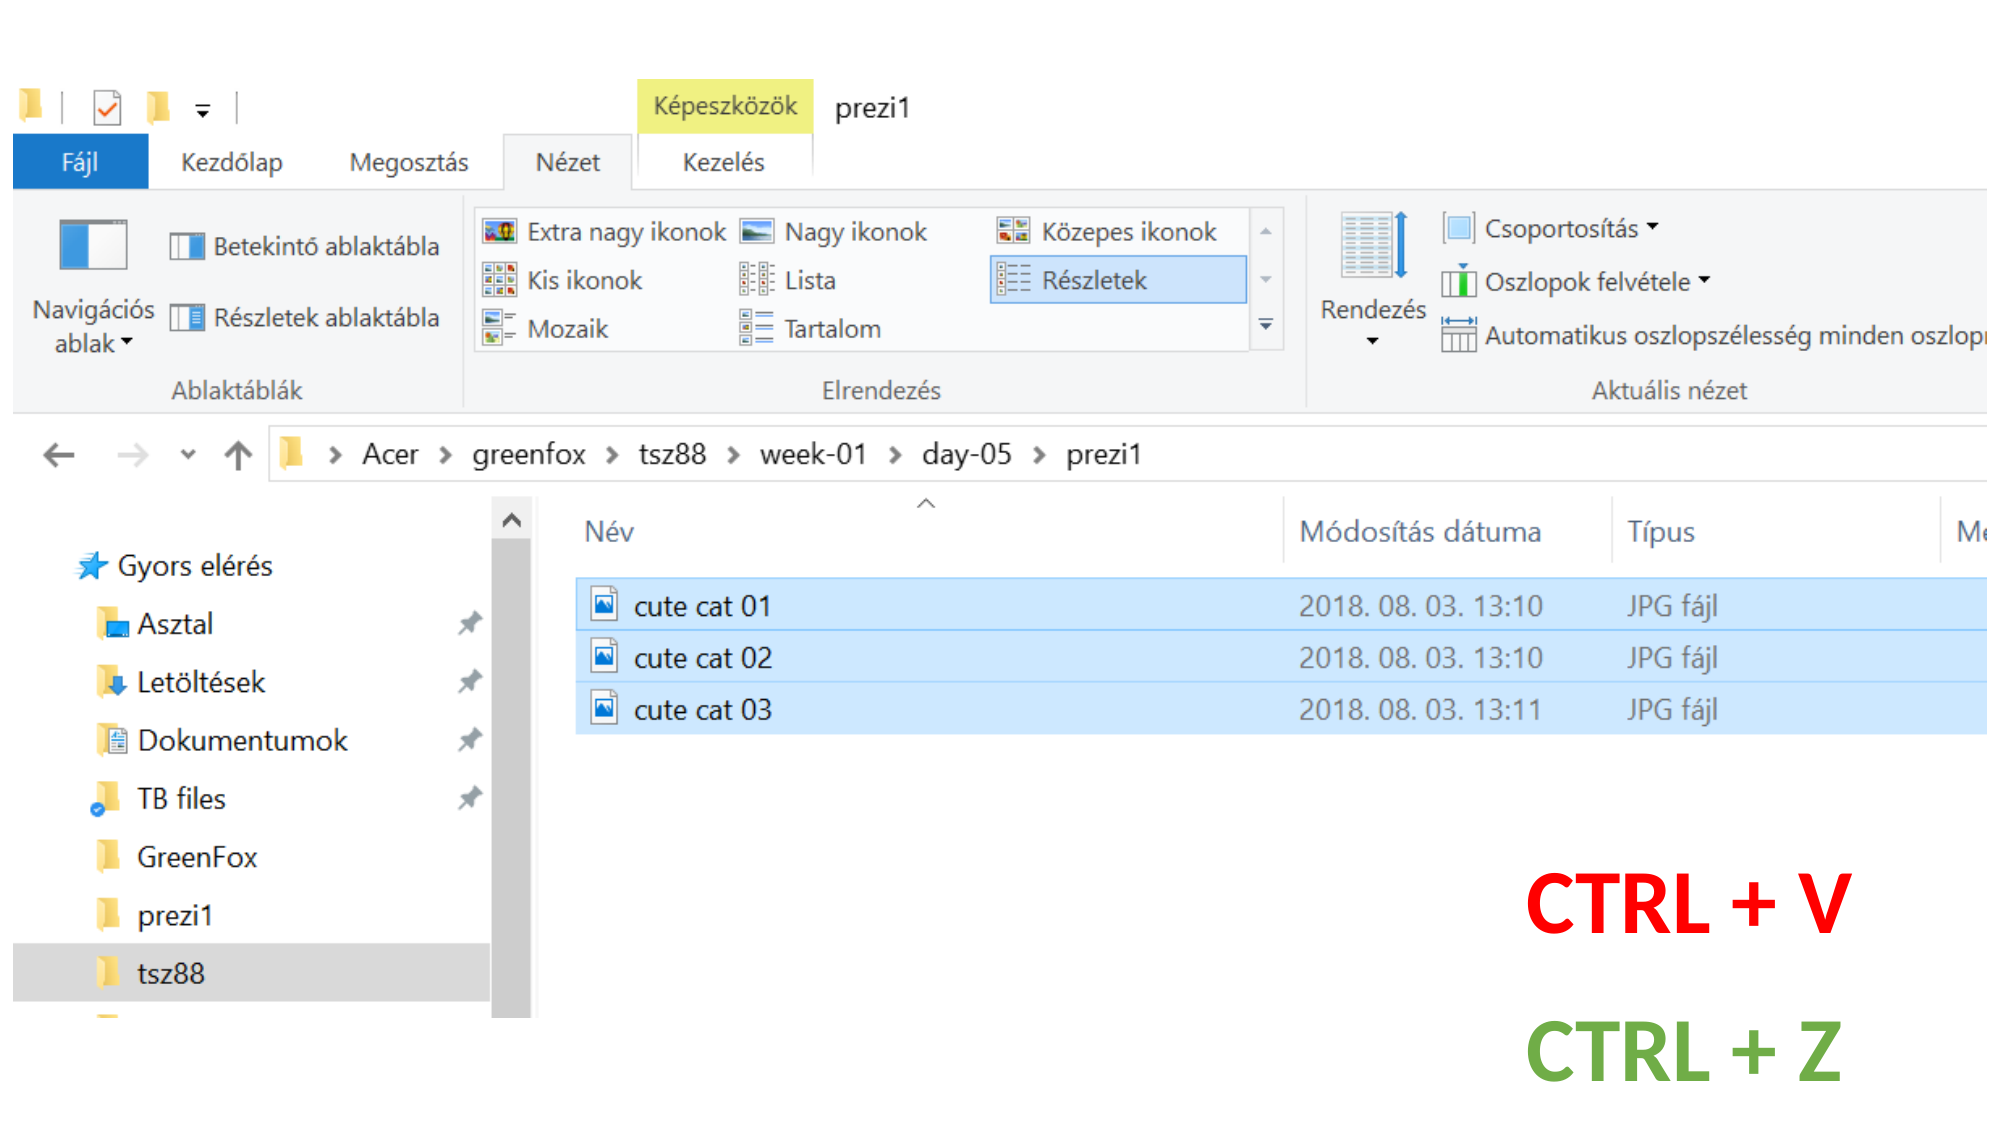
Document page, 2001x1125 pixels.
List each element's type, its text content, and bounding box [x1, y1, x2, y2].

text_box CTRL + Z [1511, 1018, 1858, 1108]
picture [13, 79, 1987, 1018]
